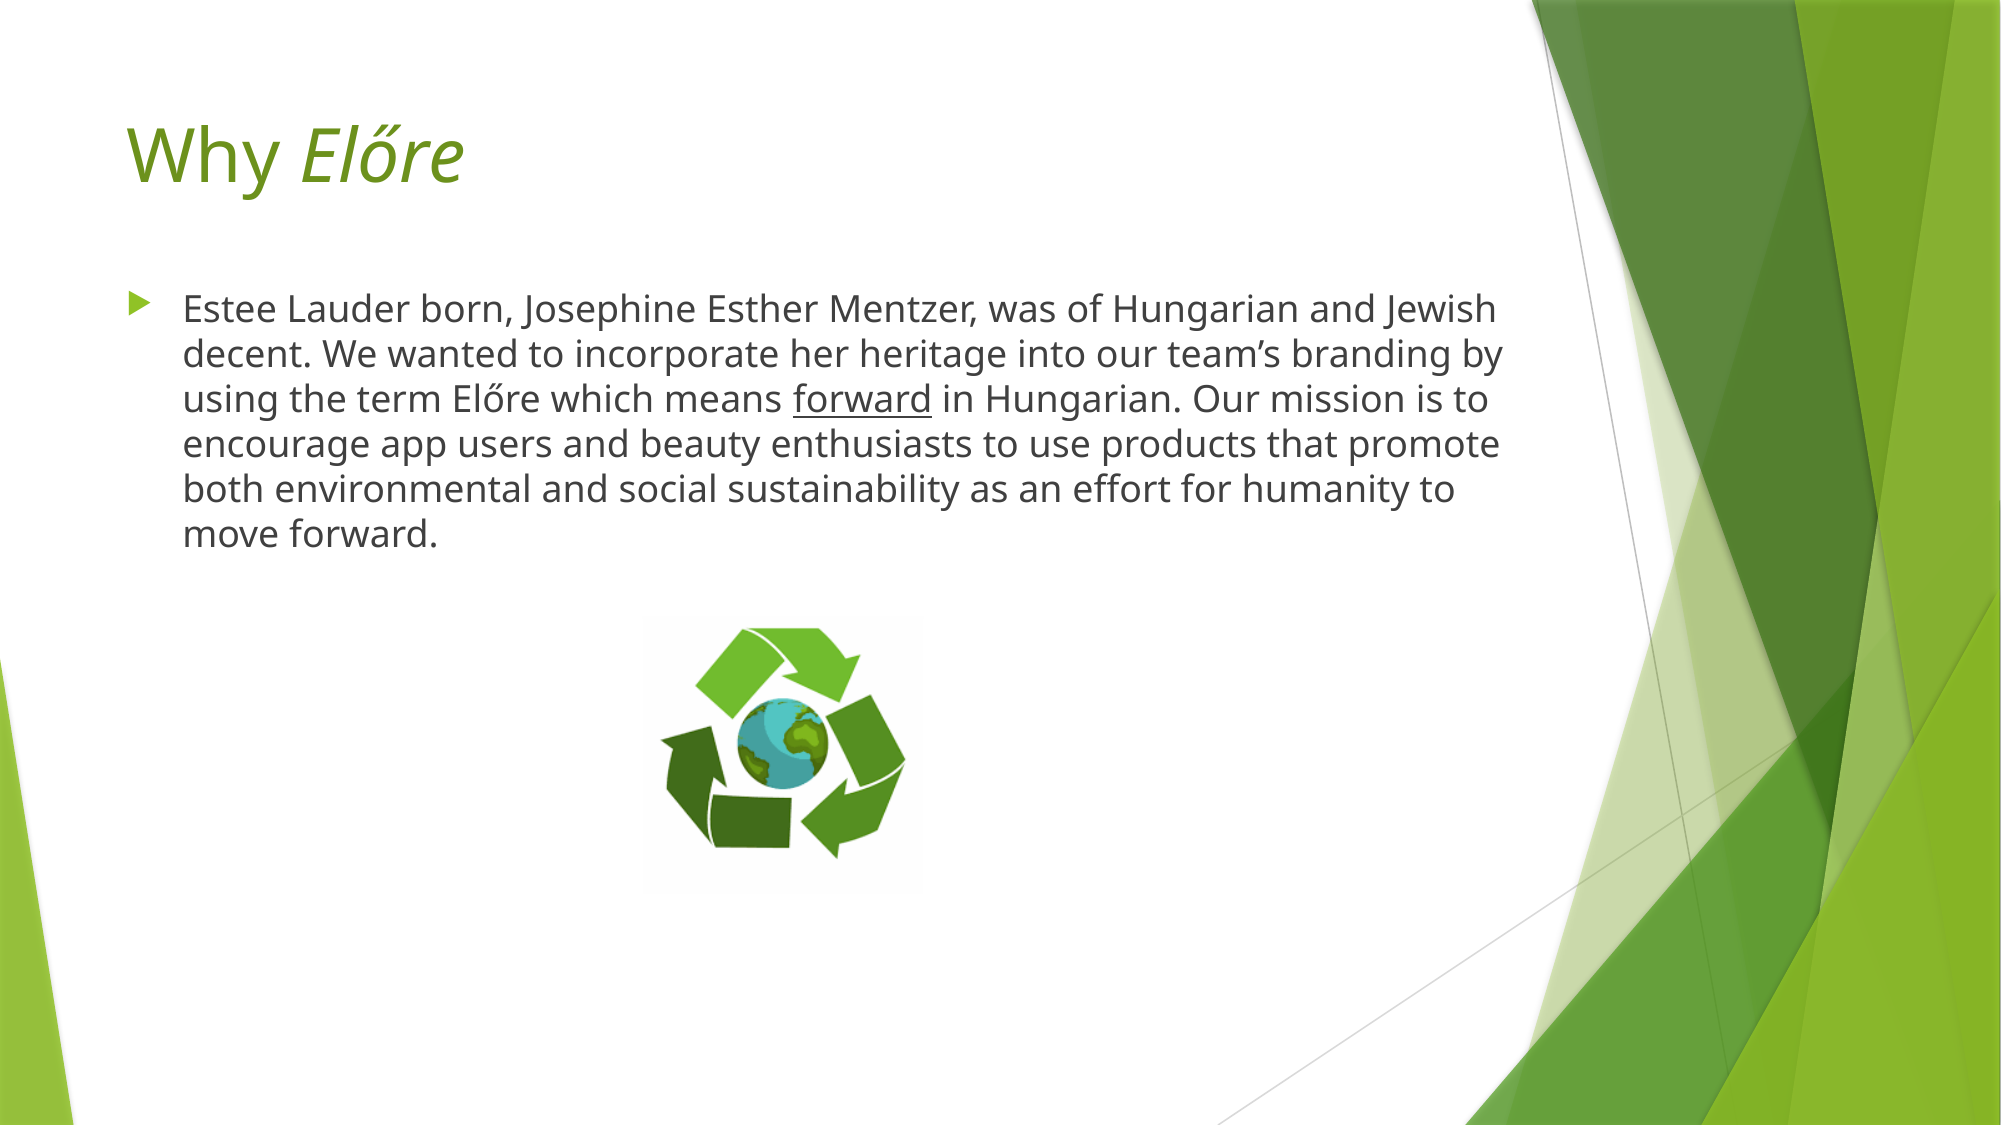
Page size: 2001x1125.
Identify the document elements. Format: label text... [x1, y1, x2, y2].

list Estee Lauder born, Josephine Esther Mentzer, was of Hungarian and Jewish decent. We wanted to incorporate her heritage into our team’s branding by using the term Előre which means forward in Hungarian. Our mission is to encourage app users and beauty enthusiasts to use products that promote both environmental and social sustainability as an effort for humanity to move forward. [111, 277, 1522, 915]
title Why Előre [111, 99, 1522, 238]
picture [642, 616, 925, 894]
